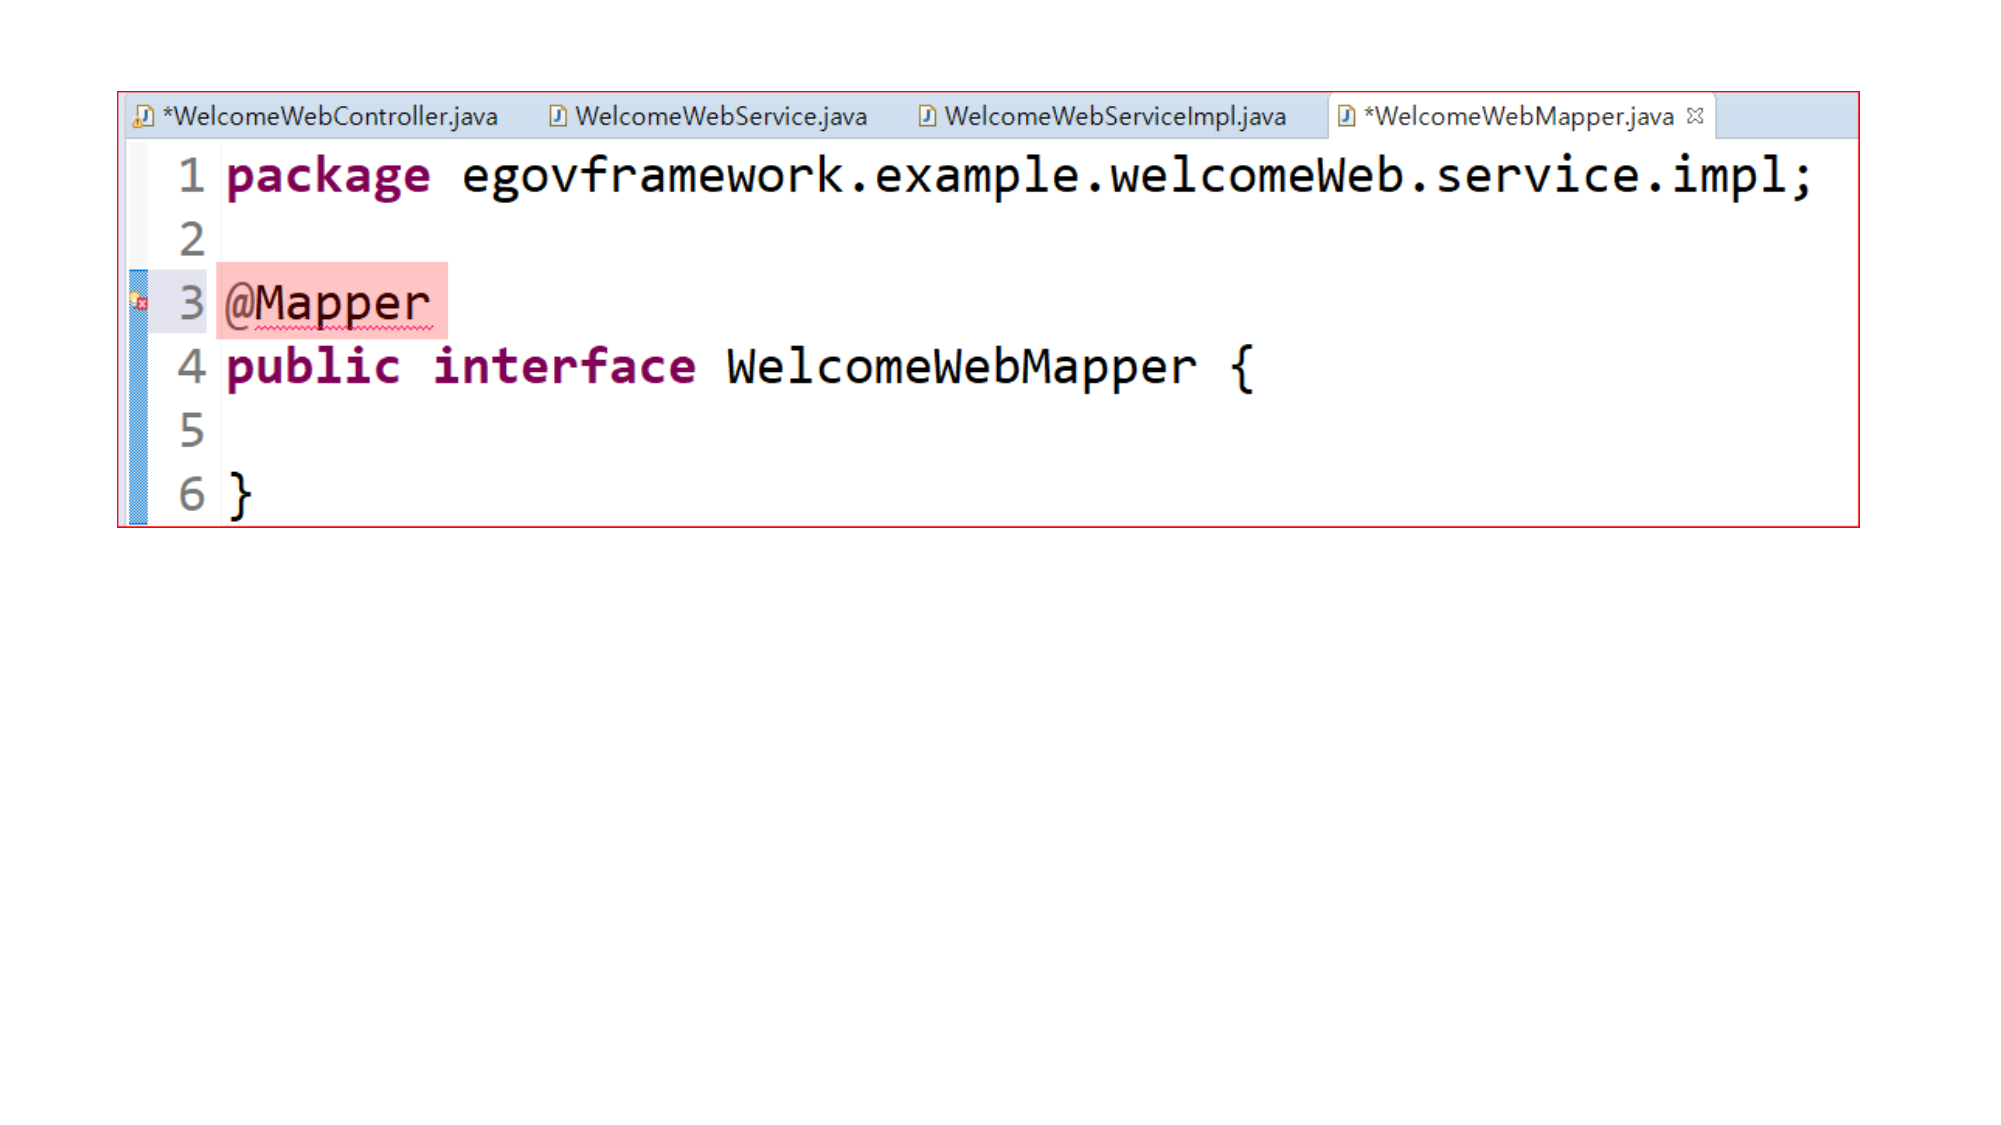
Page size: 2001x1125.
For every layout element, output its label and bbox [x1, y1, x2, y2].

picture [117, 91, 1860, 528]
